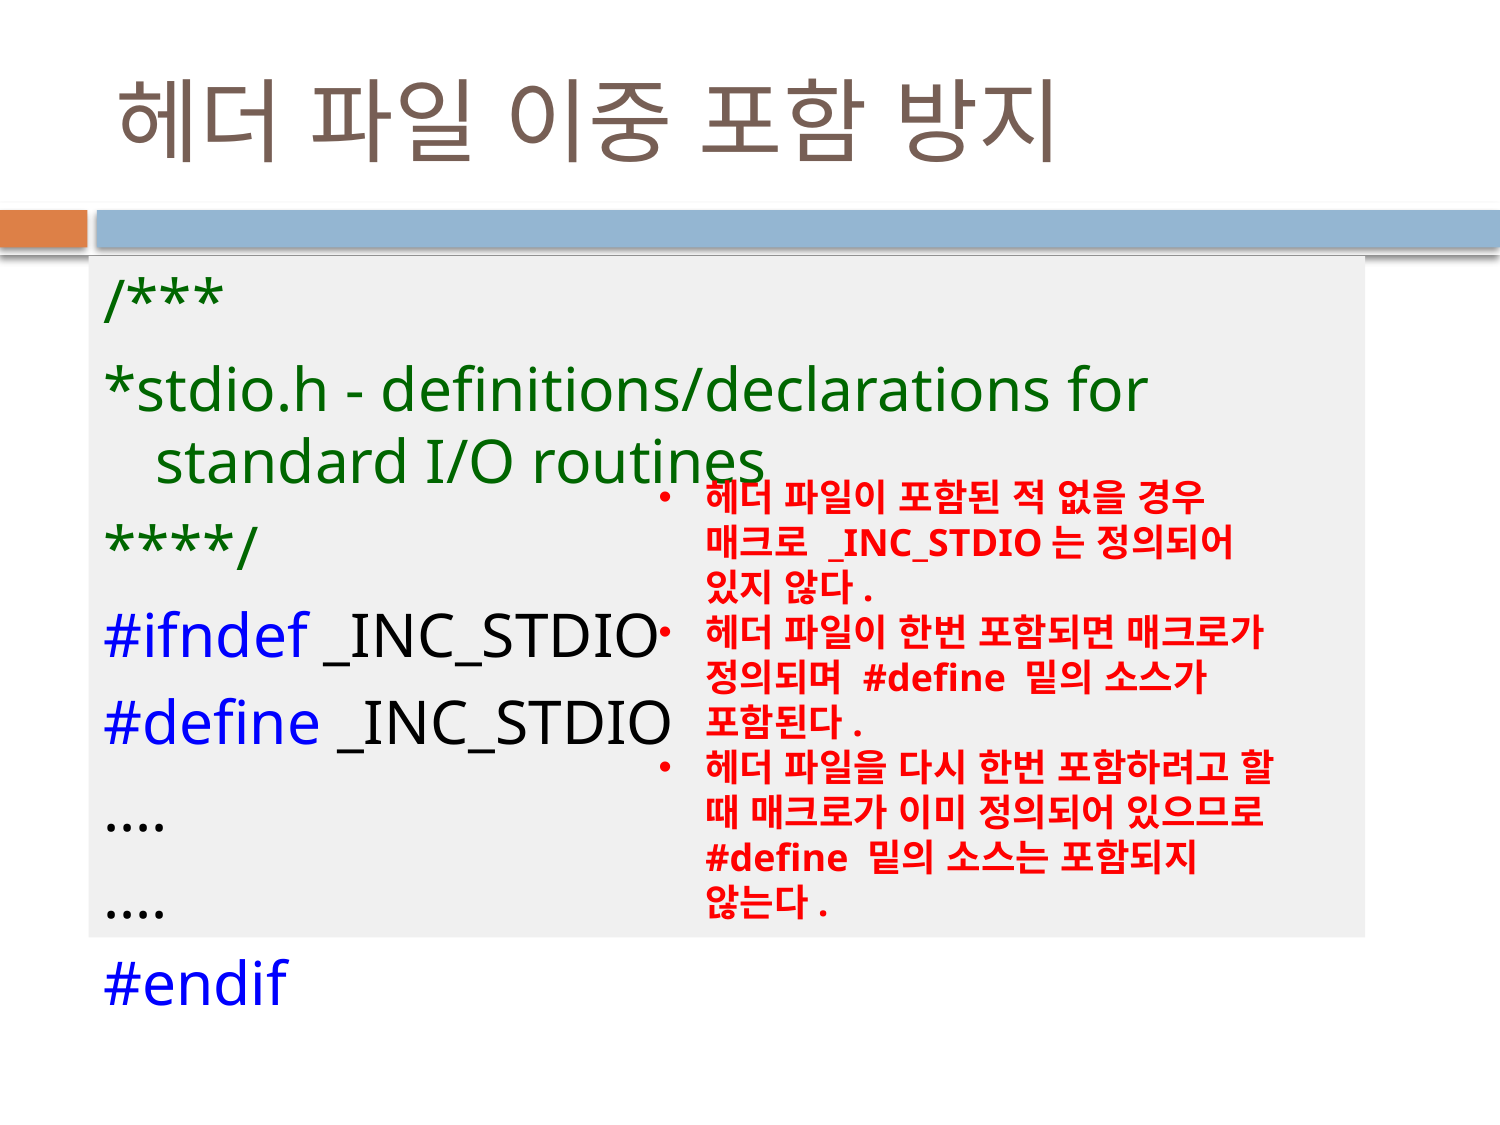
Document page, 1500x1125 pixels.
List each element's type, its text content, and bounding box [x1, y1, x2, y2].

title 헤더 파일 이중 포함 방지 [100, 37, 1438, 200]
text_box 헤더 파일이 포함된 적 없을 경우 매크로 _INC_STDIO는 정의되어 있지 않다. 헤더 파일이 한번 포함되면 매크로가 정의되며 #define 밑의 소스가 포함된다. 헤더 파일을 다시 한번 포함하려고 할 때 매크로가 이미 정의되어 있으므로 #define 밑의 소스는 포함되지 않는다. [643, 466, 1317, 932]
list /*** *stdio.h - definitions/declarations for standard I/O routines ****/ #ifndef _INC_STDIO #define _INC_STDIO .... .... #endif [88, 256, 1366, 938]
